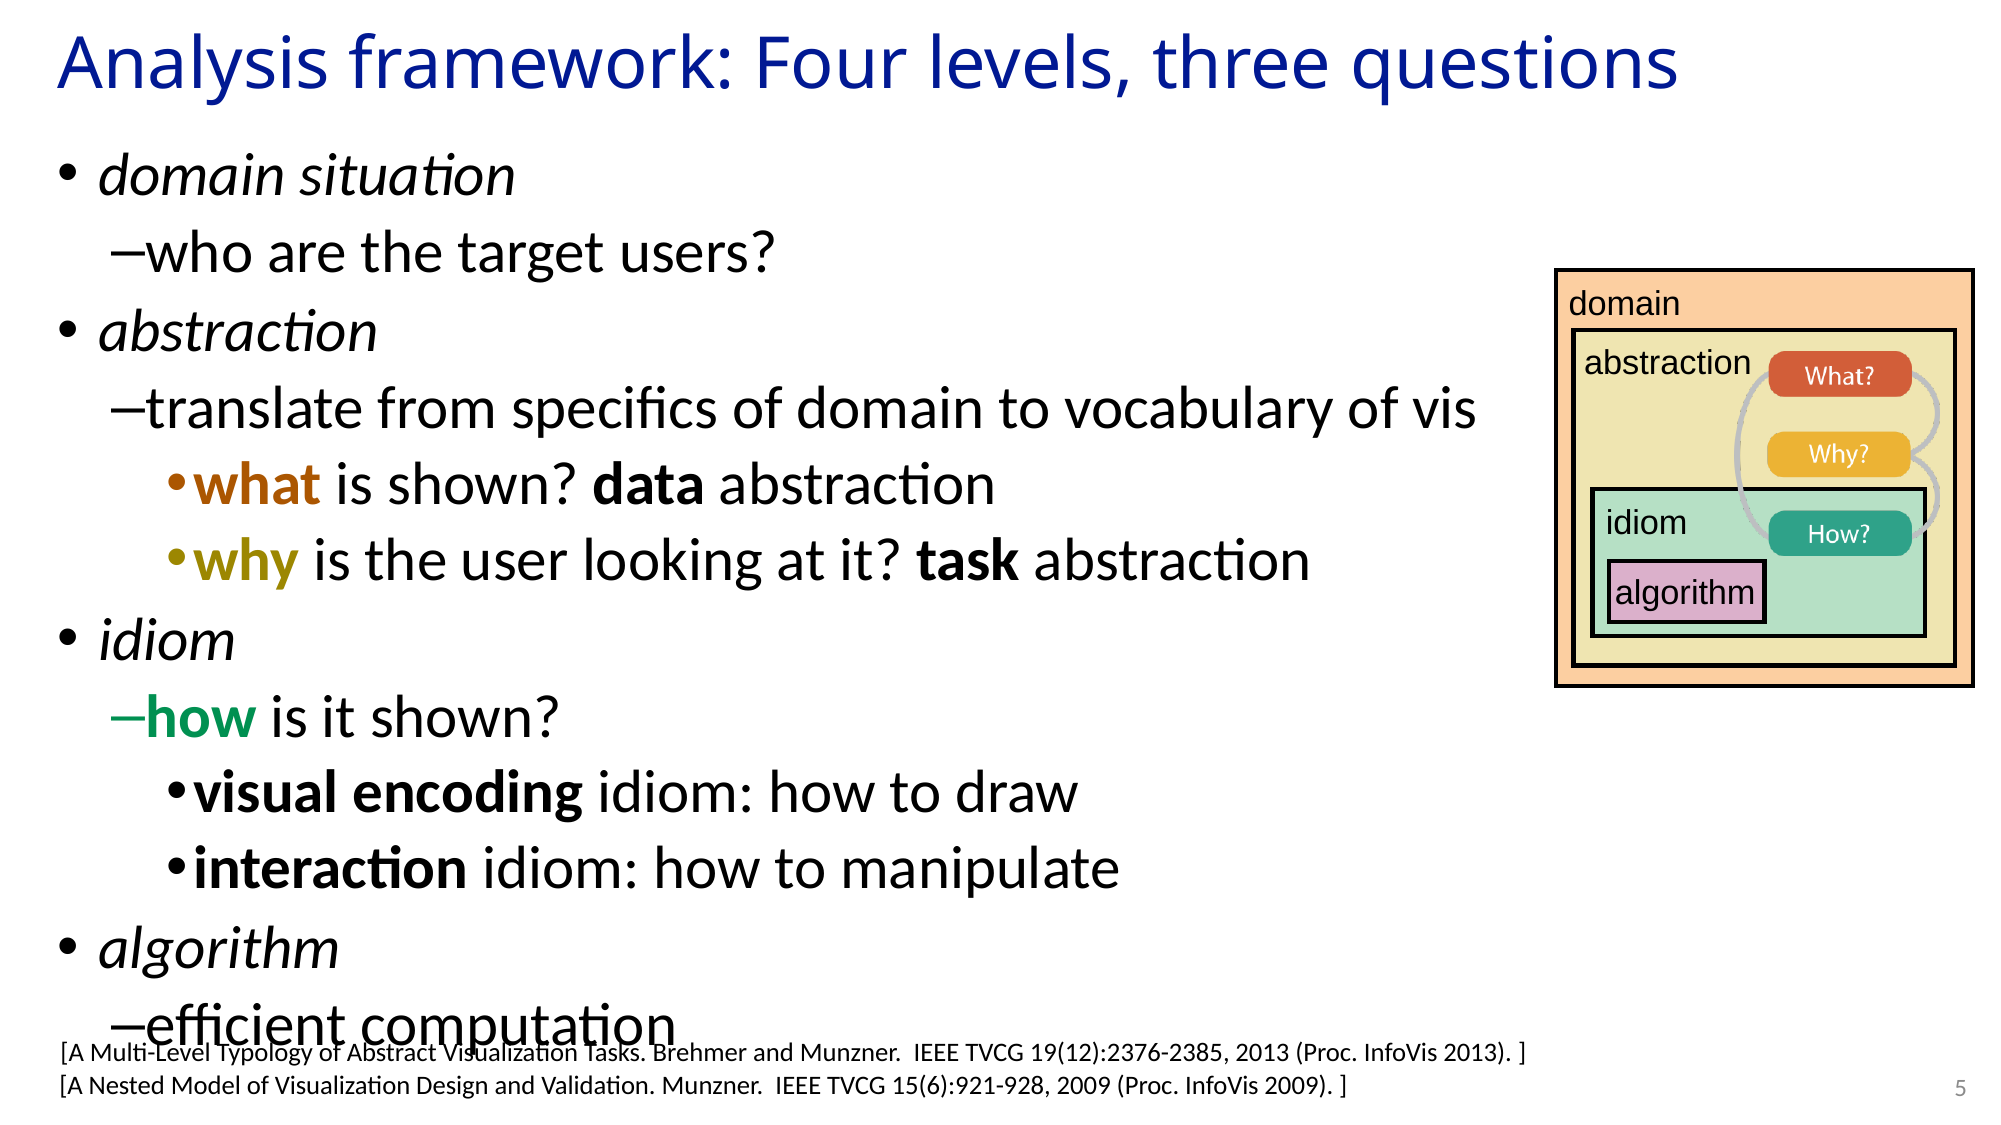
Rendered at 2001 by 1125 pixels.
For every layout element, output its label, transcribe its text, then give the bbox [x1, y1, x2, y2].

title Analysis framework: Four levels, three questions [51, 0, 2000, 130]
text_box [A Nested Model of Visualization Design and Validation. Munzner. IEEE TVCG 15(6):921-928, 2009 (Proc. InfoVis 2009). ] [59, 1056, 1660, 1101]
list domain situation who are the target users? abstraction translate from specifics of domain to vocabulary of vis what is shown? data abstraction why is the user looking at it? task abstraction idiom how is it shown? visual encoding idiom: how to draw interaction idiom: how to manipulate algorithm efficient computation [51, 135, 1496, 1125]
slide_number 5 [1940, 1068, 1974, 1104]
text_box [A Multi-Level Typology of Abstract Visualization Tasks. Brehmer and Munzner. IEEE TVCG 19(12):2376-2385, 2013 (Proc. InfoVis 2013). ] [60, 1010, 1781, 1067]
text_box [1556, 270, 1974, 686]
